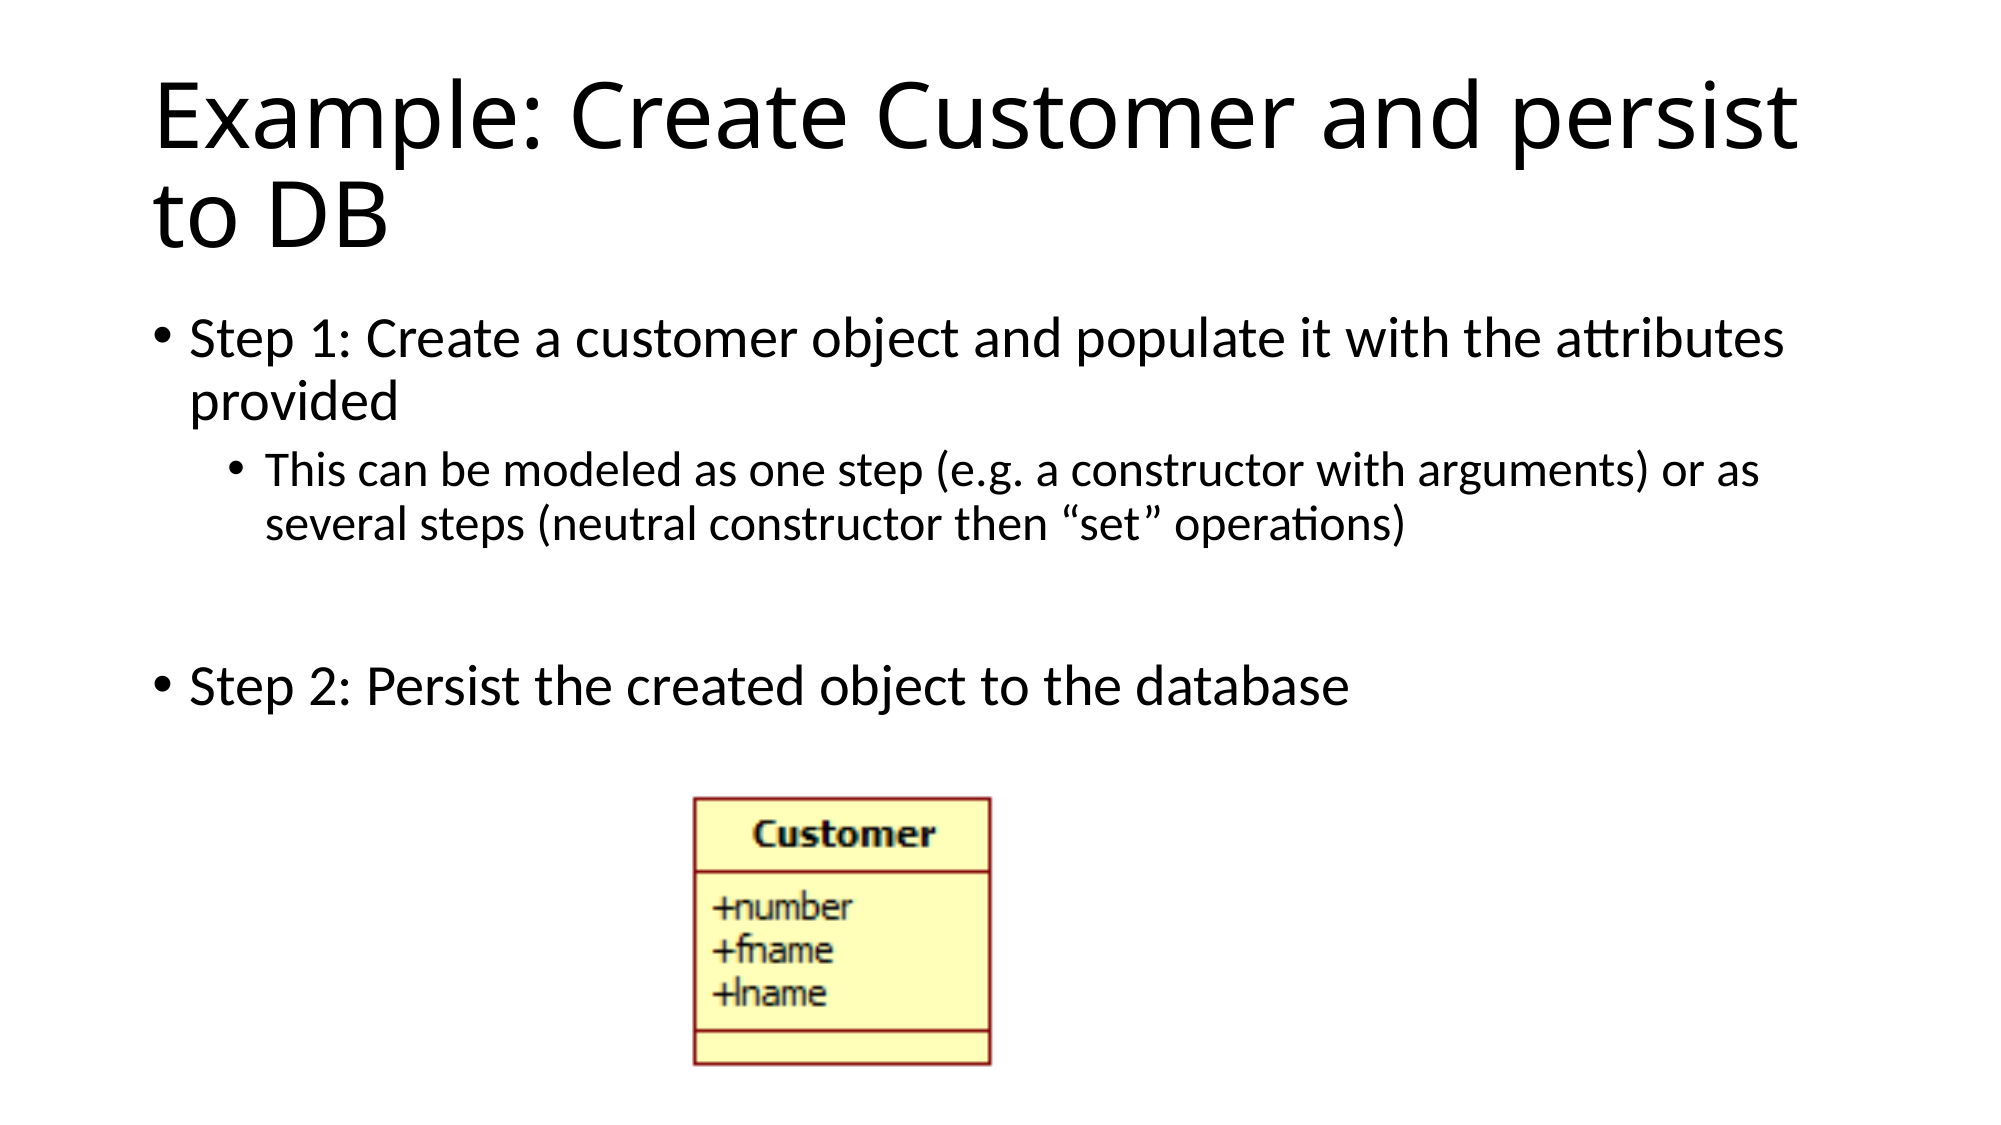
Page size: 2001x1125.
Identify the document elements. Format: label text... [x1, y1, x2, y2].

title Example: Create Customer and persist to DB [137, 59, 1863, 278]
list Step 1: Create a customer object and populate it with the attributes provided This can be modeled as one step (e.g. a constructor with arguments) or as several steps (neutral constructor then “set” operations) Step 2: Persist the created object to the database [137, 299, 1863, 1014]
picture [628, 732, 1059, 1125]
